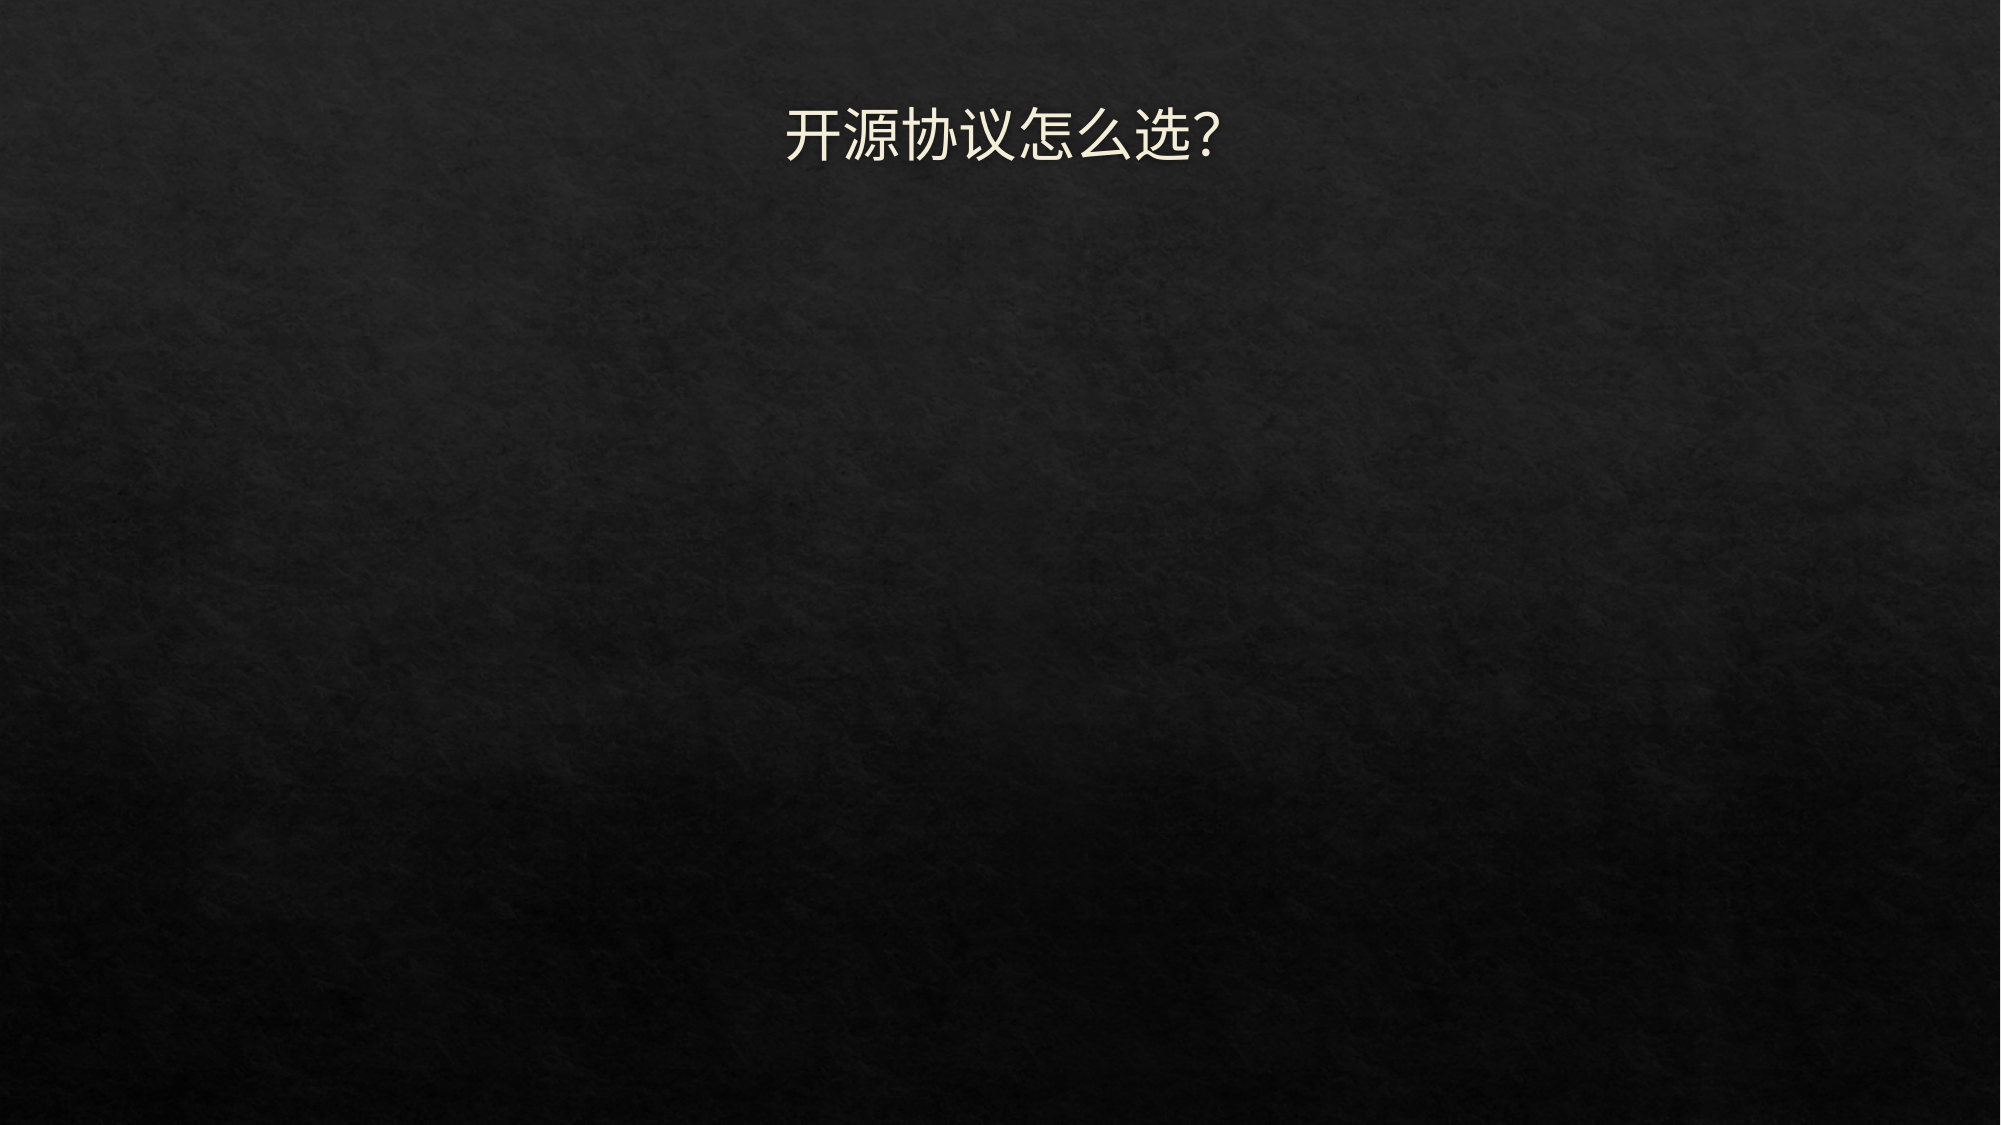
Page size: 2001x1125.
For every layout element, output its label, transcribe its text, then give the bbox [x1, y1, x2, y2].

title 开源协议怎么选？ [149, 99, 1885, 175]
